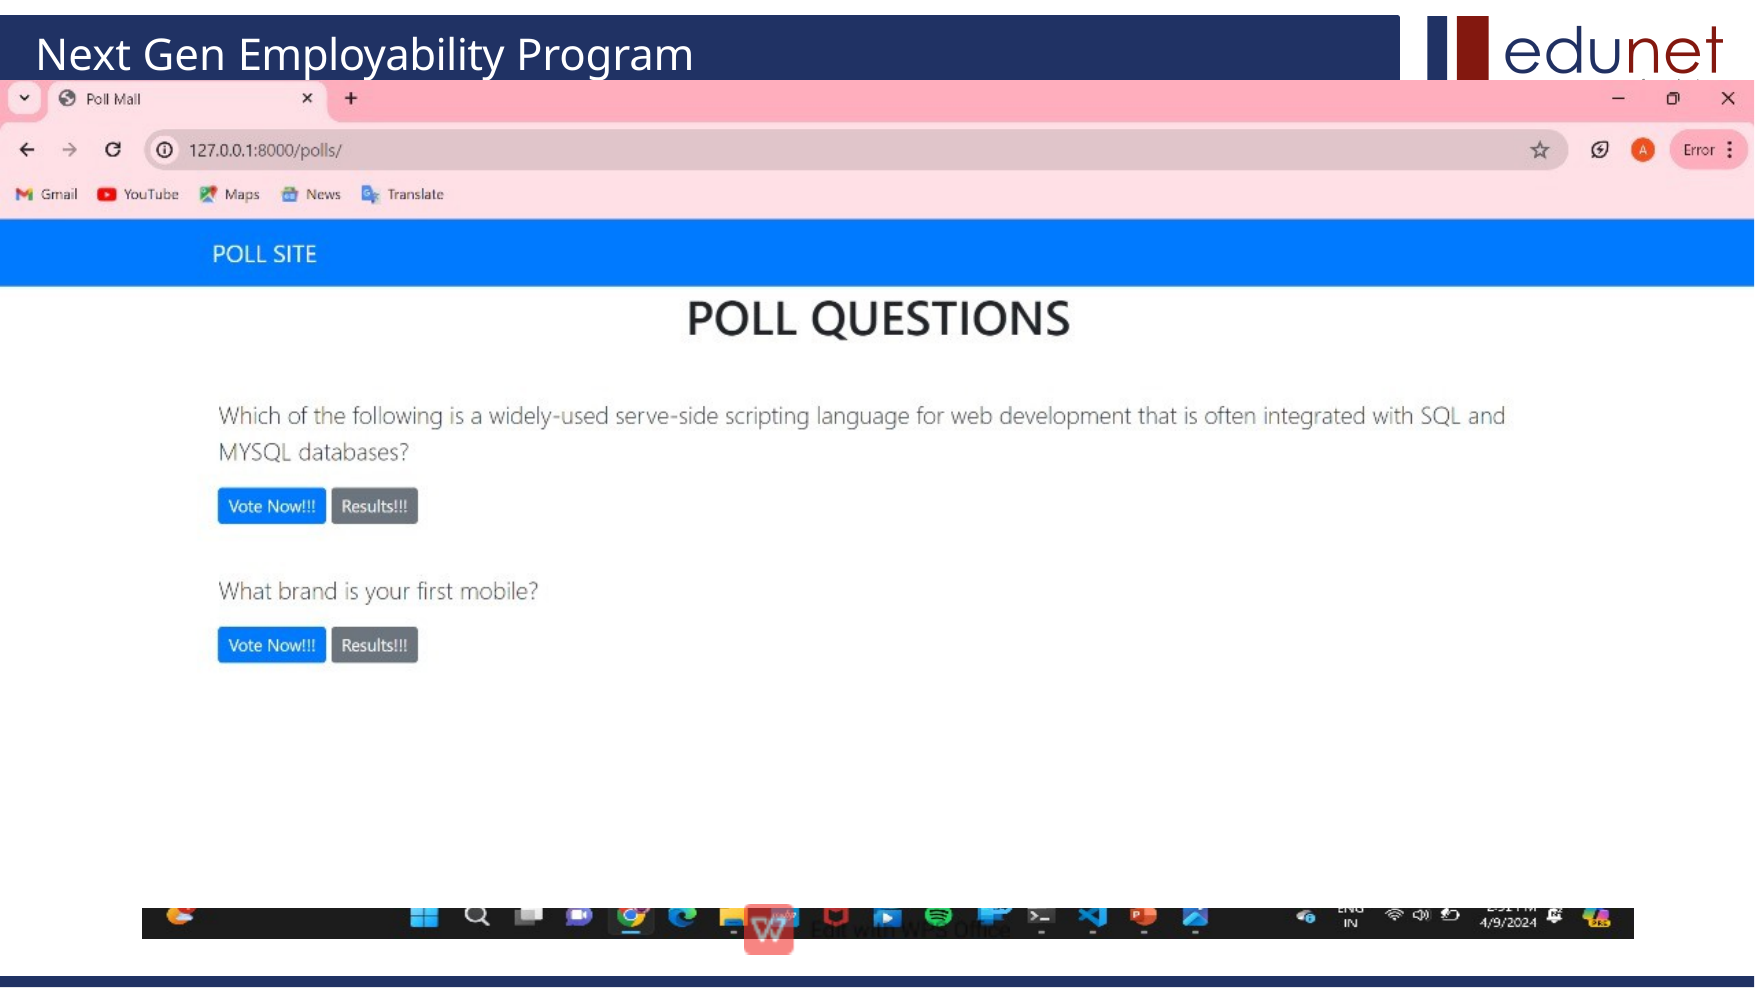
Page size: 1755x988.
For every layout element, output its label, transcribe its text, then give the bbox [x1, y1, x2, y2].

title Next Gen Employability Program [2, 24, 1395, 79]
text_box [0, 79, 1755, 955]
picture [1496, 17, 1733, 79]
